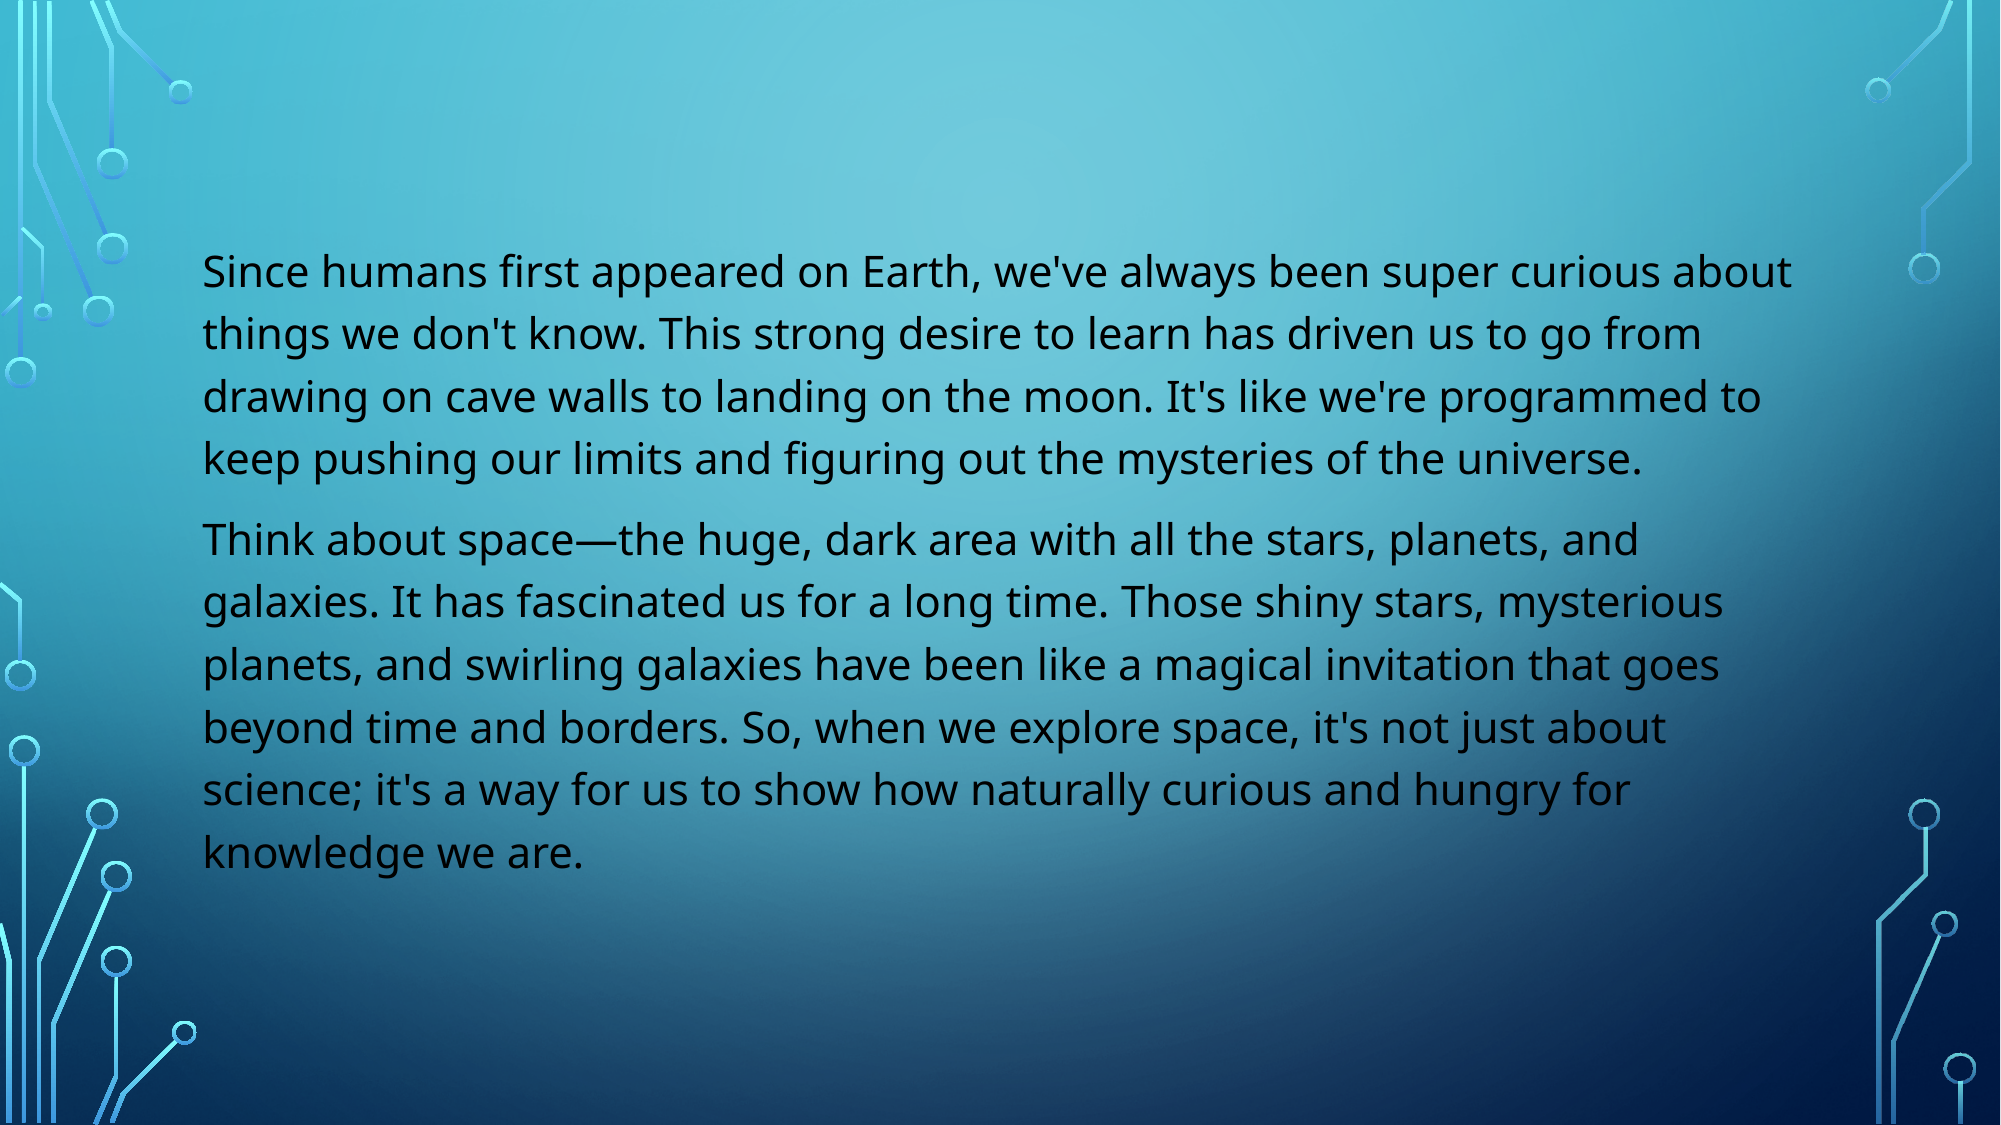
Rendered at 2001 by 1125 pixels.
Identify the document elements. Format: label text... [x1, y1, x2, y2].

list Since humans first appeared on Earth, we've always been super curious about things we don't know. This strong desire to learn has driven us to go from drawing on cave walls to landing on the moon. It's like we're programmed to keep pushing our limits and figuring out the mysteries of the universe. Think about space—the huge, dark area with all the stars, planets, and galaxies. It has fascinated us for a long time. Those shiny stars, mysterious planets, and swirling galaxies have been like a magical invitation that goes beyond time and borders. So, when we explore space, it's not just about science; it's a way for us to show how naturally curious and hungry for knowledge we are. [187, 225, 1813, 950]
